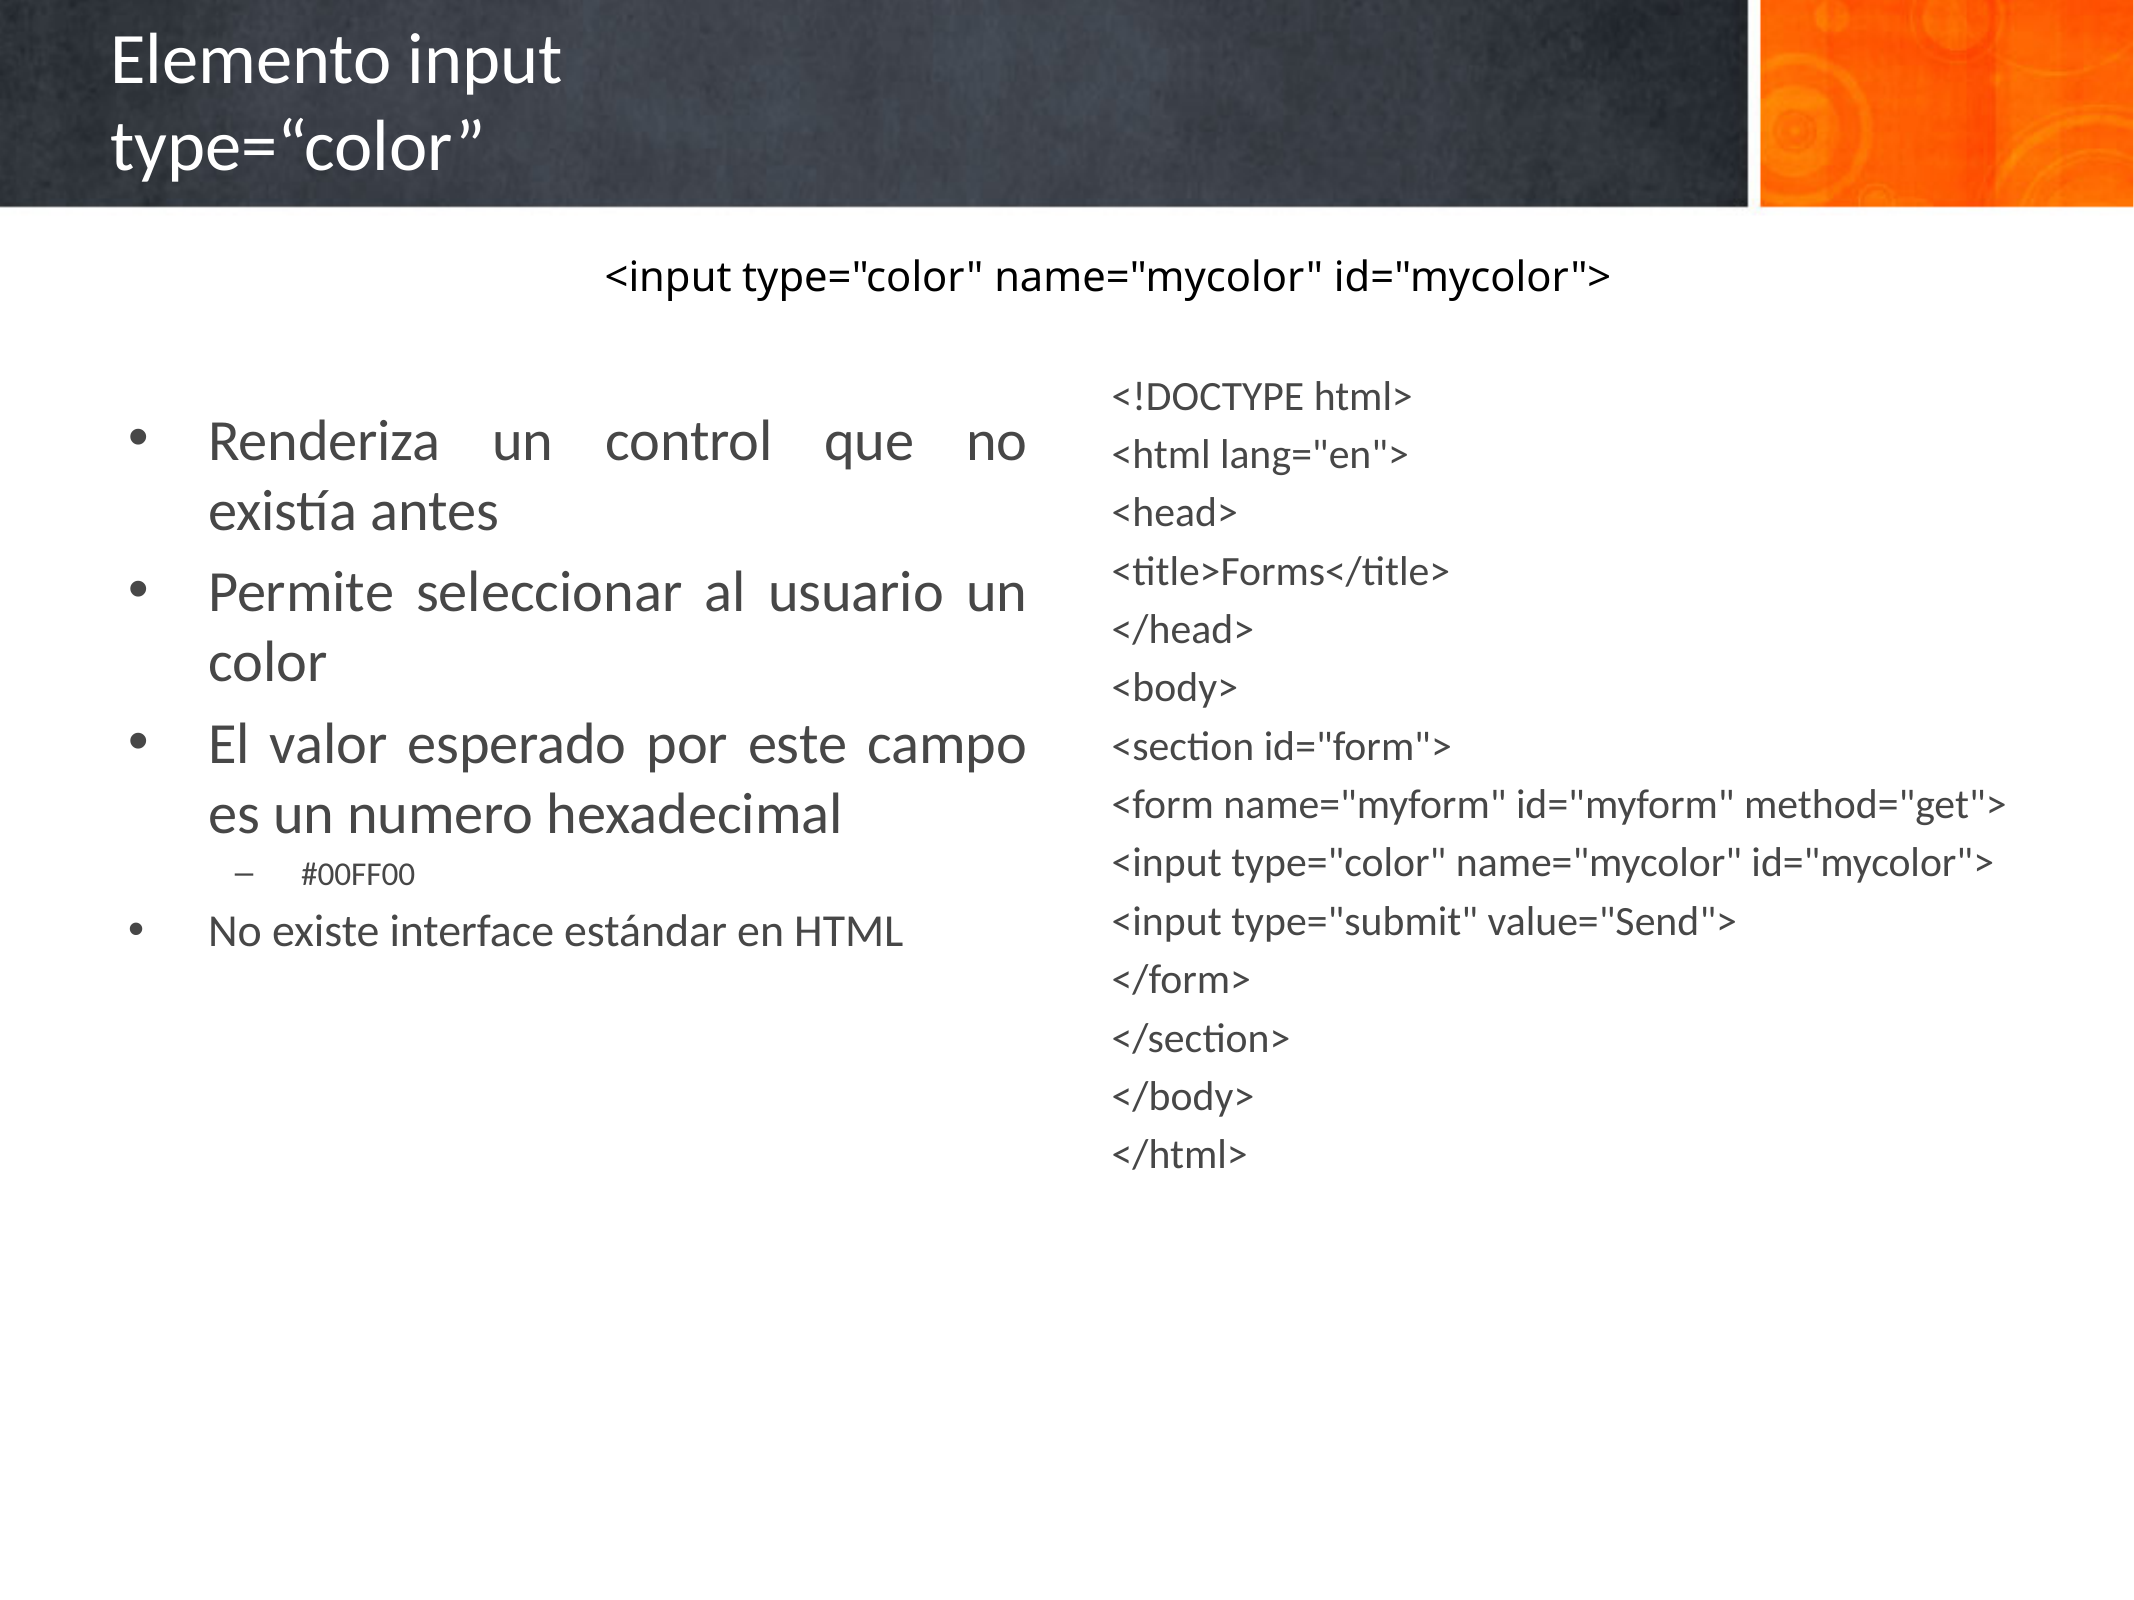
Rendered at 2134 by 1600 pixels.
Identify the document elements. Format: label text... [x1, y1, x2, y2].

title Elemento input type=“color” [88, 0, 1738, 196]
picture [0, 0, 2134, 1600]
text_box <input type="color" name="mycolor" id="mycolor"> [169, 242, 2048, 308]
list Renderiza un control que no existía antes Permite seleccionar al usuario un color El valor esperado por este campo es un numero hexadecimal #00FF00 No existe interface estándar en HTML [106, 391, 1049, 1318]
list <!DOCTYPE html> <html lang="en"> <head> <title>Forms</title> </head> <body> <section id="form"> <form name="myform" id="myform" method="get"> <input type="color" name="mycolor" id="mycolor"> <input type="submit" value="Send"> </form> </section> </body> </html> [1090, 357, 2134, 1285]
